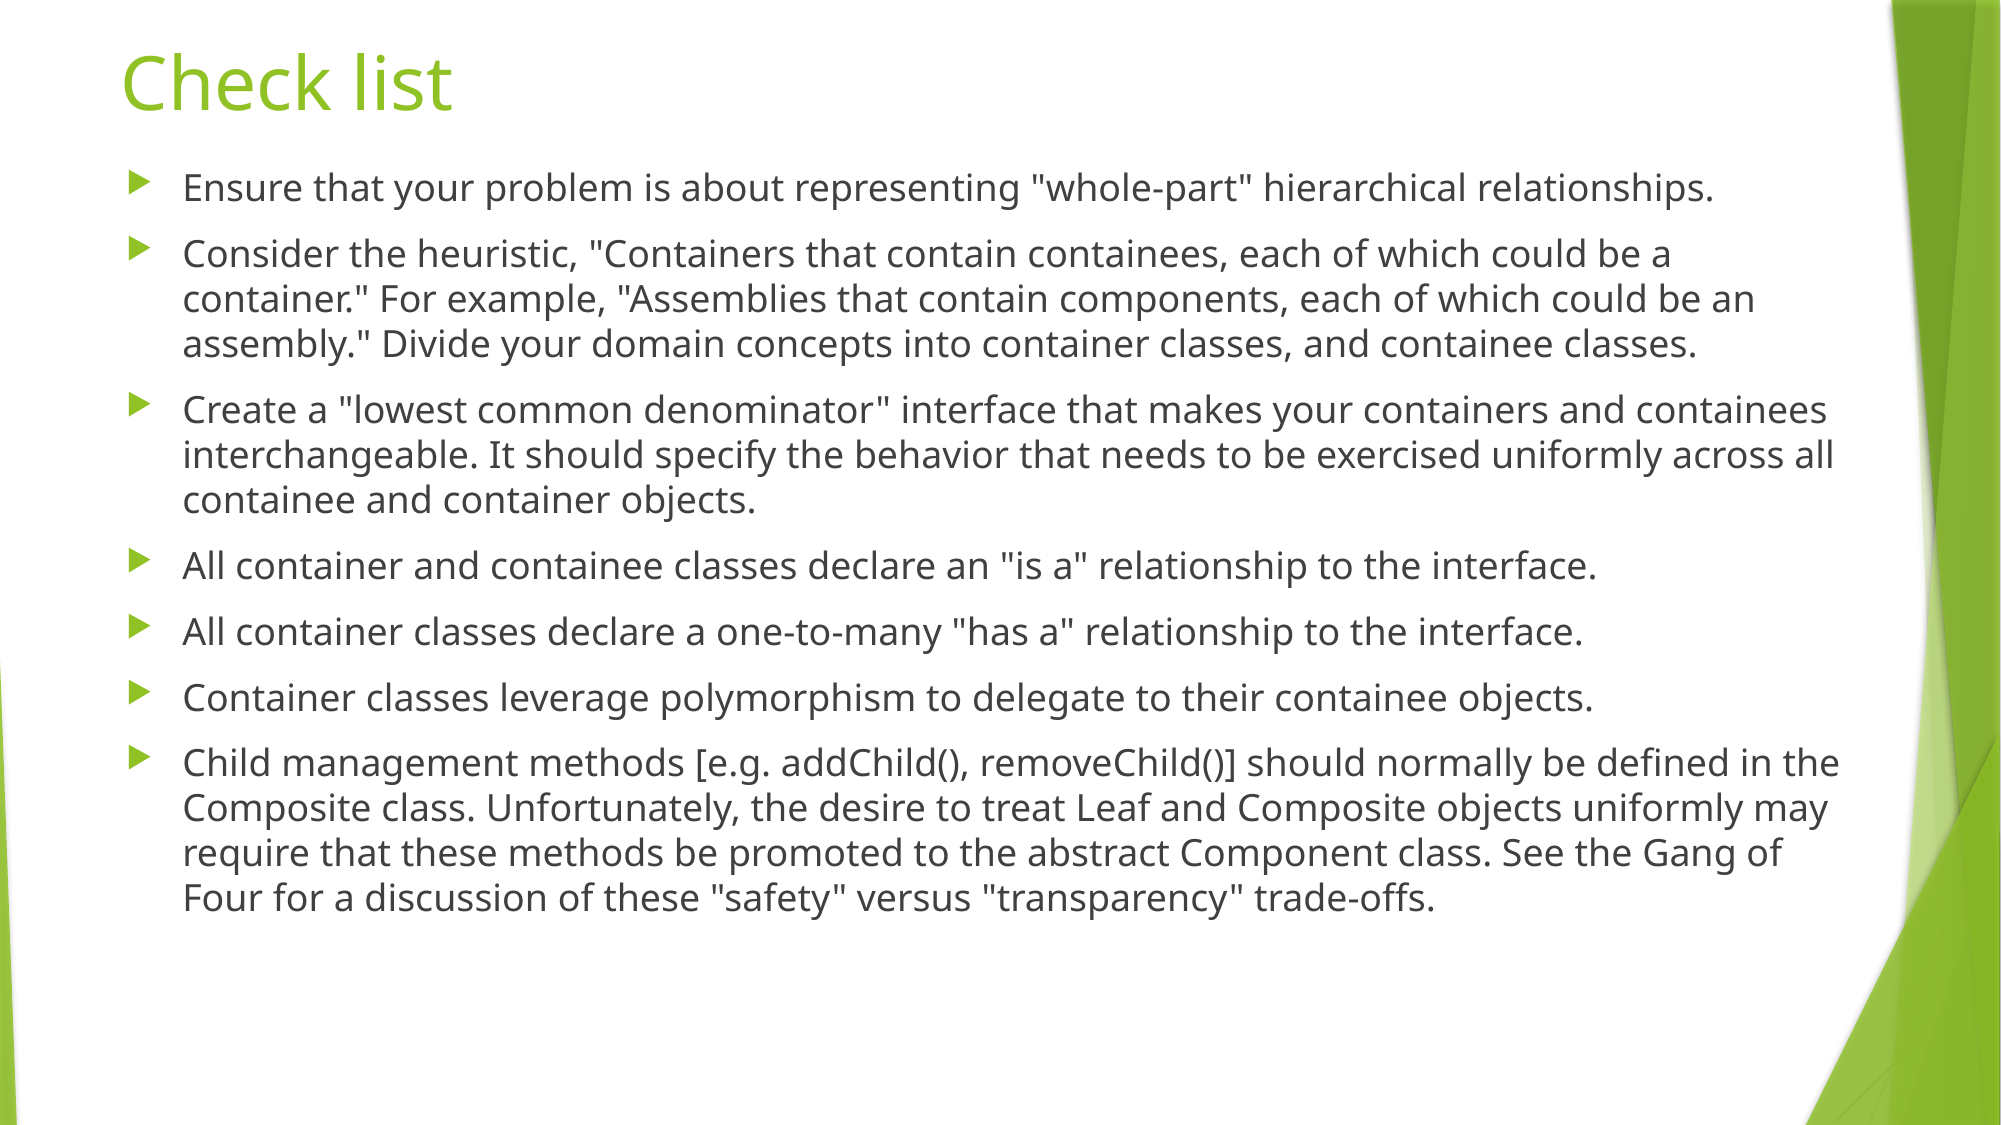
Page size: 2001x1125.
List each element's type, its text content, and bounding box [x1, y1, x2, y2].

list Ensure that your problem is about representing "whole-part" hierarchical relationships. Consider the heuristic, "Containers that contain containees, each of which could be a container." For example, "Assemblies that contain components, each of which could be an assembly." Divide your domain concepts into container classes, and containee classes. Create a "lowest common denominator" interface that makes your containers and containees interchangeable. It should specify the behavior that needs to be exercised uniformly across all containee and container objects. All container and containee classes declare an "is a" relationship to the interface. All container classes declare a one-to-many "has a" relationship to the interface. Container classes leverage polymorphism to delegate to their containee objects. Child management methods [e.g. addChild(), removeChild()] should normally be defined in the Composite class. Unfortunately, the desire to treat Leaf and Composite objects uniformly may require that these methods be promoted to the abstract Component class. See the Gang of Four for a discussion of these "safety" versus "transparency" trade-offs. [111, 156, 1869, 991]
title Check list [105, 27, 1871, 137]
